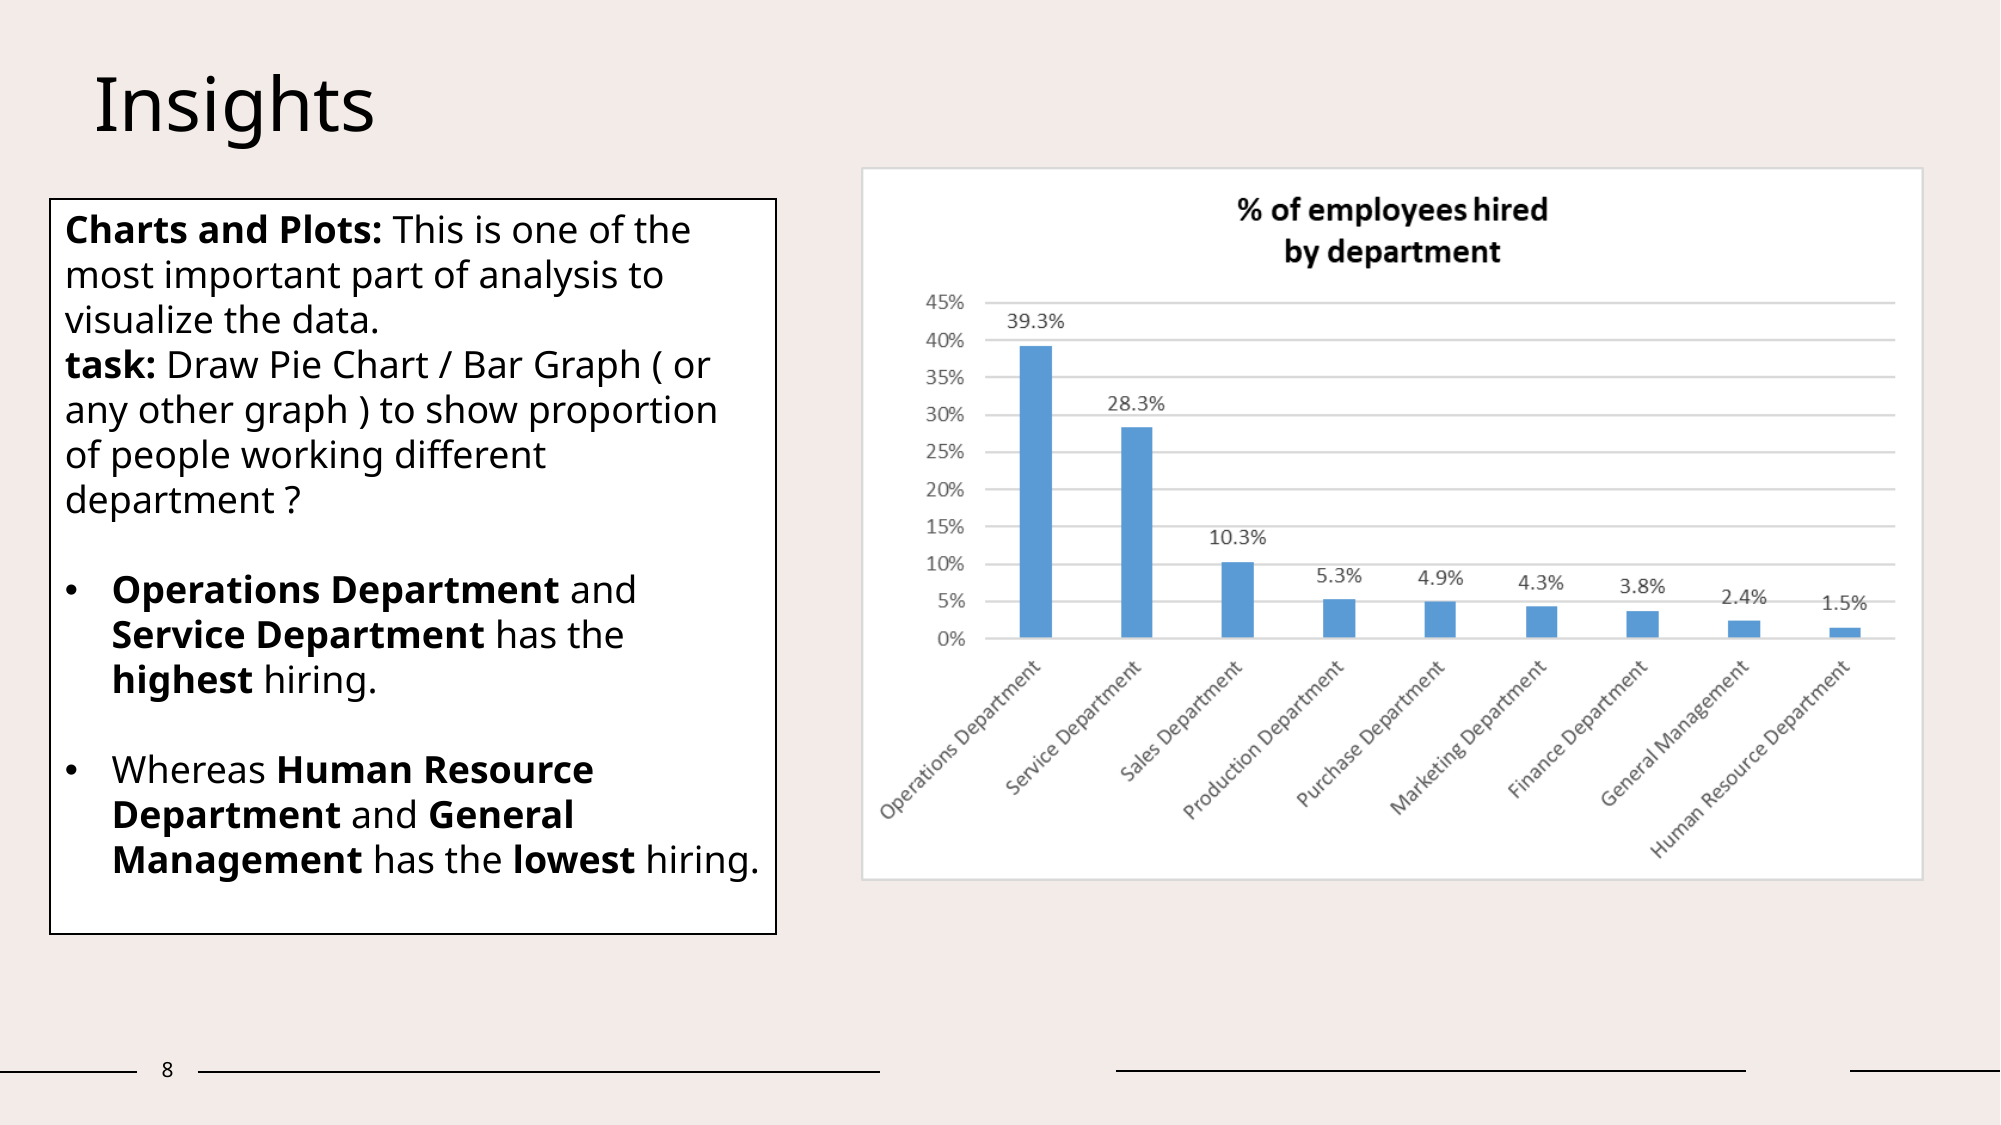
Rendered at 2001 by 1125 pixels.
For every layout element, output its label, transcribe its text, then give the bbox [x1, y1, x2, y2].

slide_number 8 [137, 1050, 198, 1091]
picture [861, 167, 1924, 881]
title Insights [76, 41, 416, 161]
text_box Charts and Plots: This is one of the most important part of analysis to visualize the data. task: Draw Pie Chart / Bar Graph ( or any other graph ) to show proportion of people working different department ? Operations Department and Service Department has the highest hiring. Whereas Human Resource Department and General Management has the lowest hiring. [49, 198, 777, 935]
